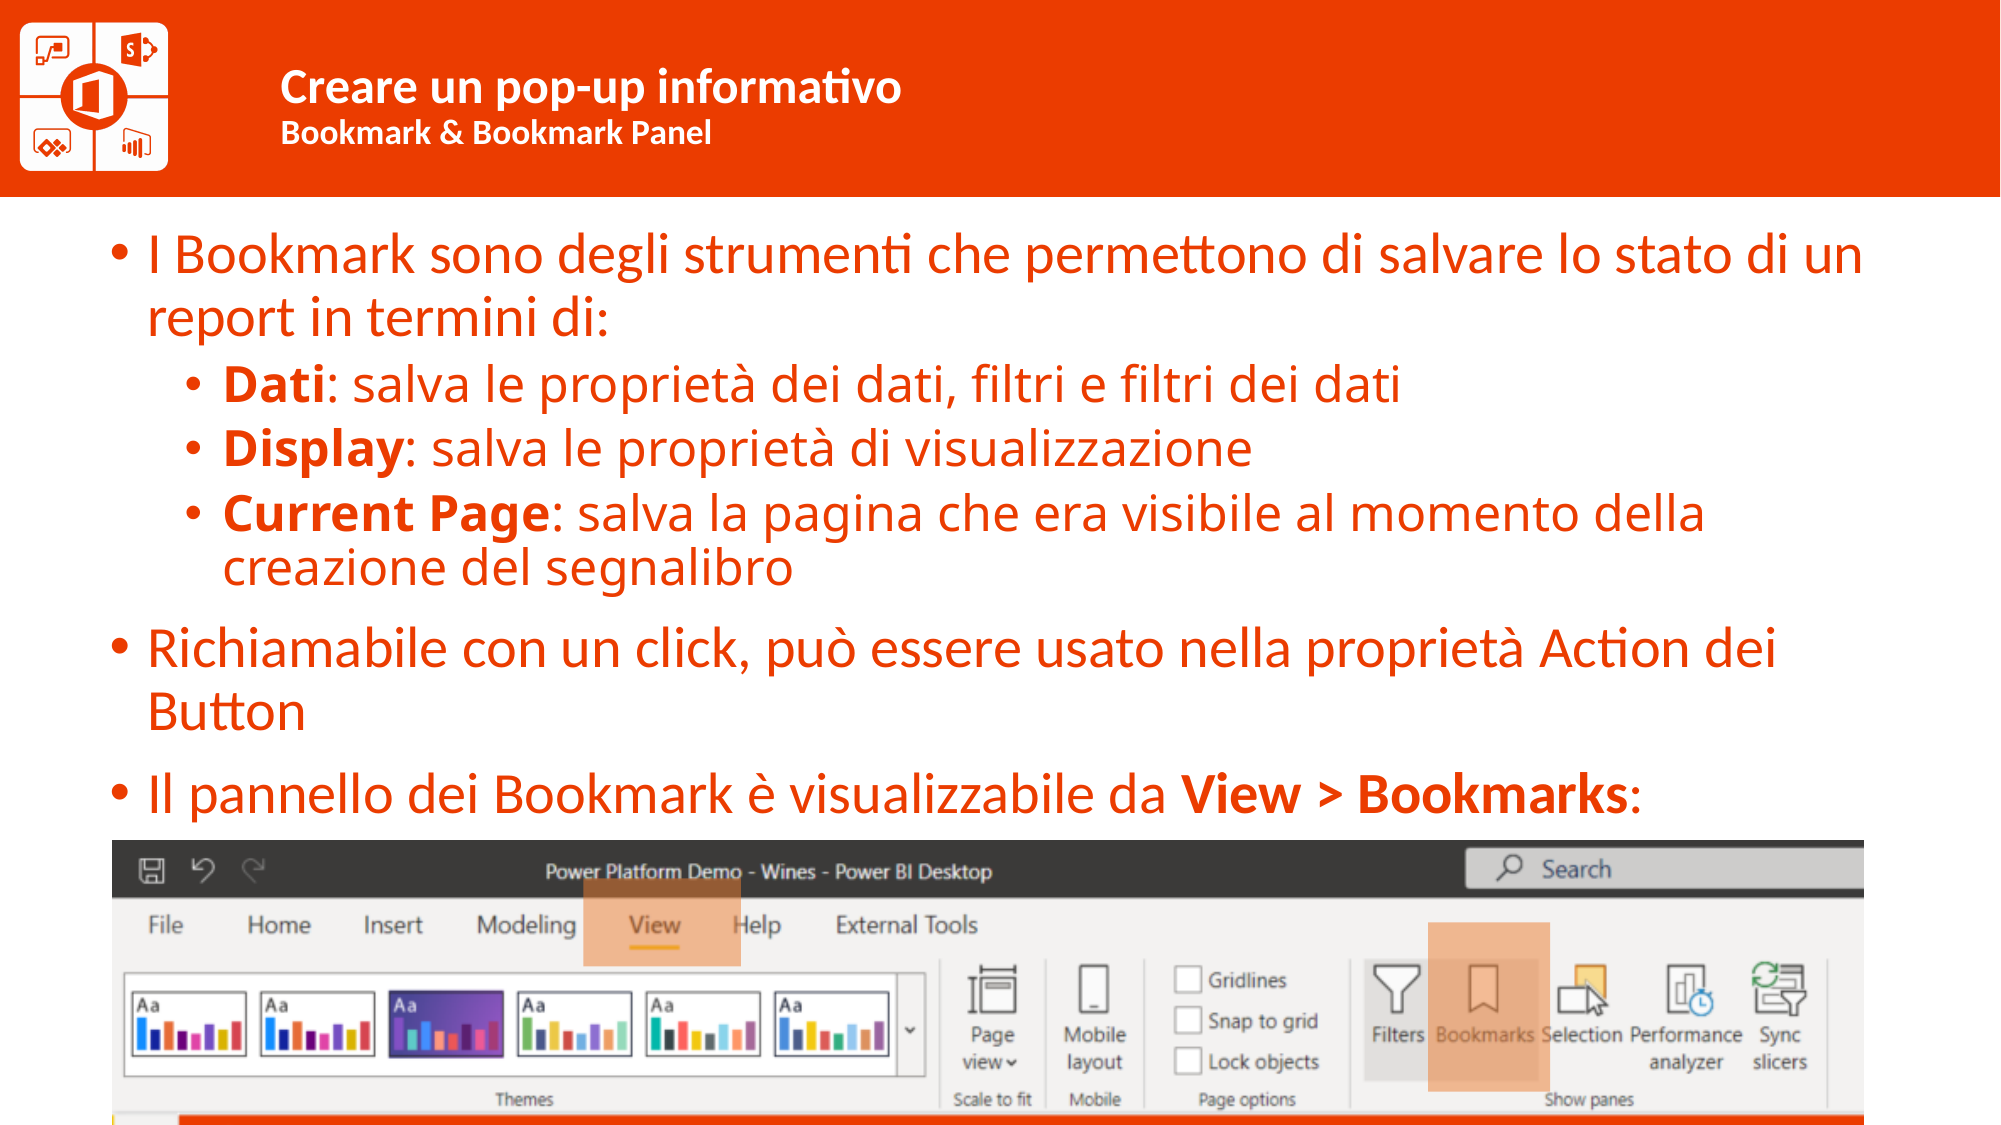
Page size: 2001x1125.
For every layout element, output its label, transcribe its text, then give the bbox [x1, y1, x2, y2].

picture [112, 840, 1864, 1125]
picture [14, 17, 175, 178]
title Creare un pop-up informativo Bookmark & Bookmark Panel [265, 51, 1933, 161]
list I Bookmark sono degli strumenti che permettono di salvare lo stato di un report in termini di: Dati: salva le proprietà dei dati, filtri e filtri dei dati Display: salva le proprietà di visualizzazione Current Page: salva la pagina che era visibile al momento della creazione del segnalibro Richiamabile con un click, può essere usato nella proprietà Action dei Button Il pannello dei Bookmark è visualizzabile da View > Bookmarks: [94, 215, 1933, 1005]
